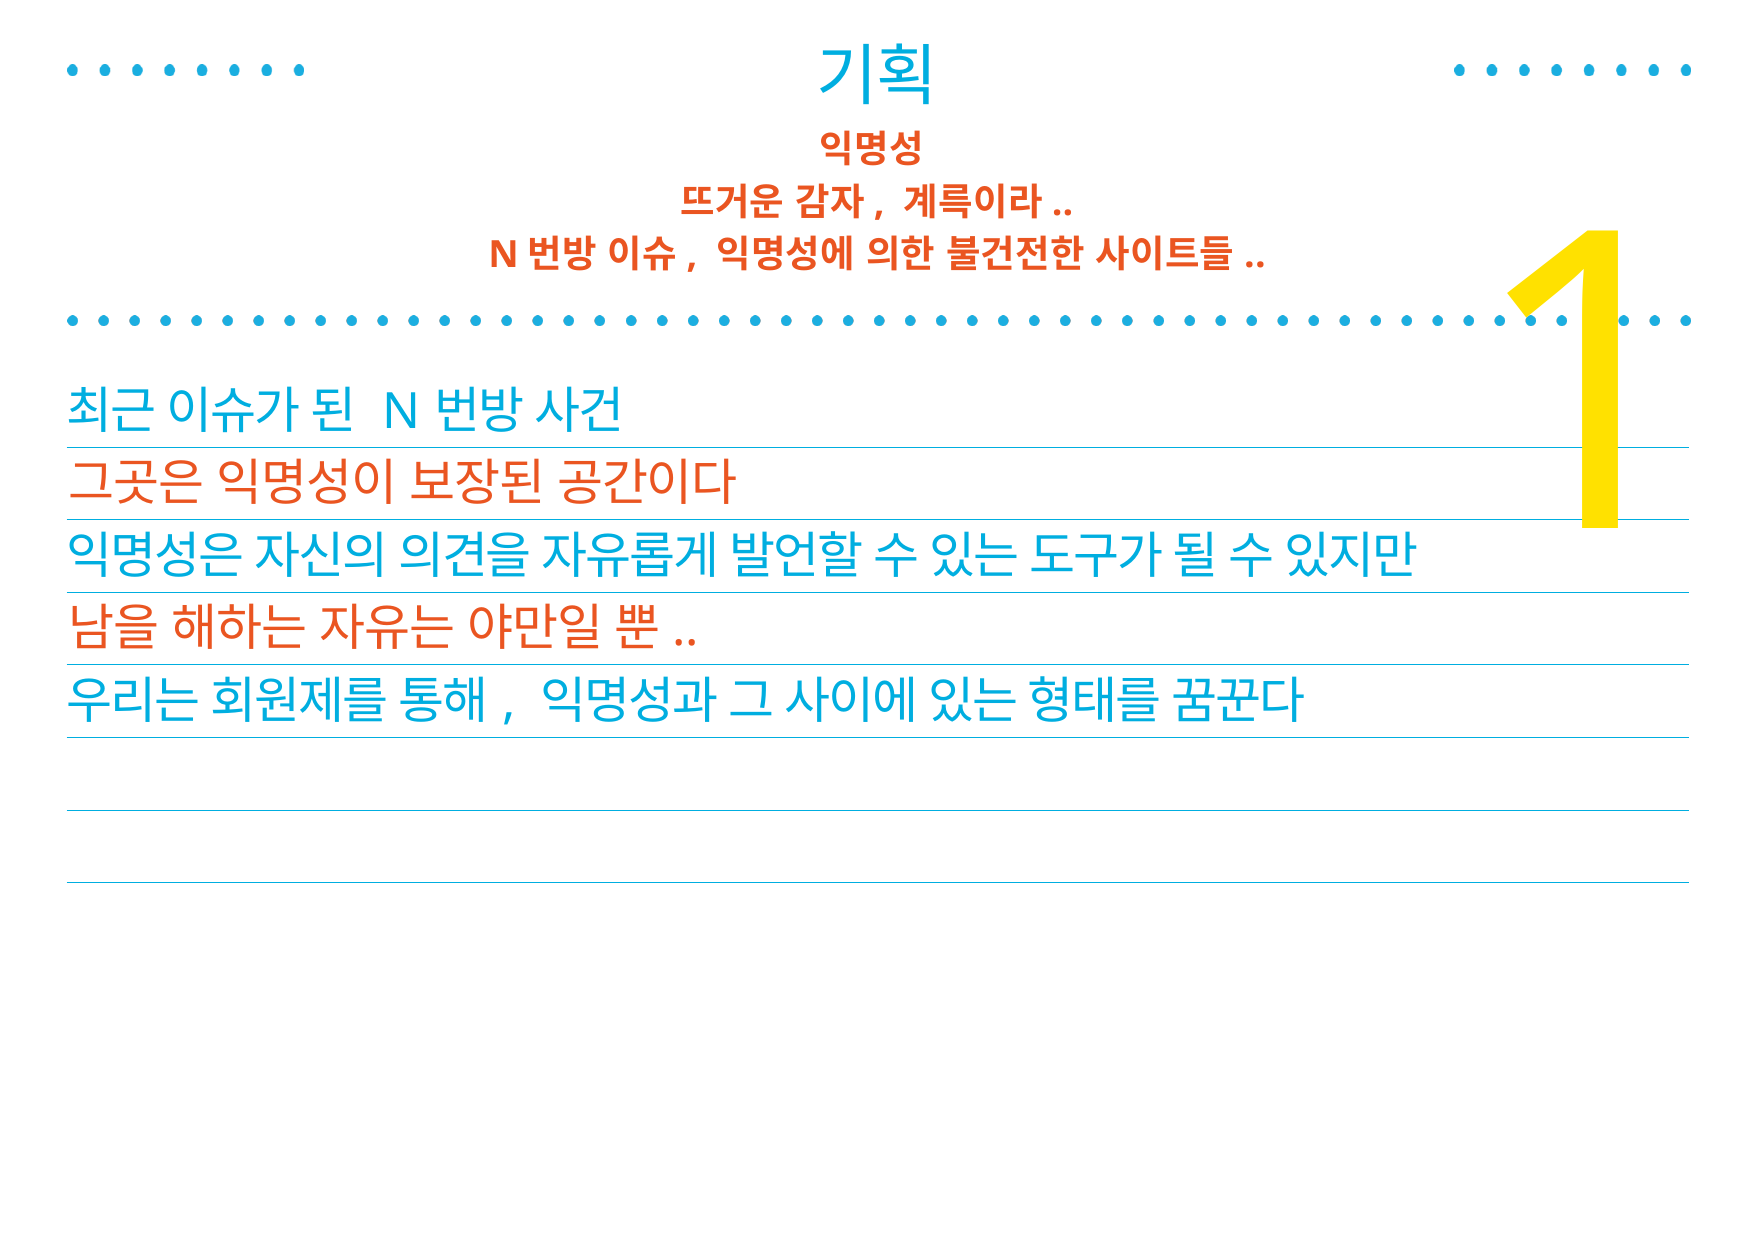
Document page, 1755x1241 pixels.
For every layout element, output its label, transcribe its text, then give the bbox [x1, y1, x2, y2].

list 그곳은 익명성이 보장된 공간이다 남을 해하는 자유는 야만일 뿐.. [68, 447, 1686, 1157]
table_header 최근 이슈가 된 N번방 사건 [67, 374, 1470, 447]
picture [67, 64, 304, 76]
list 1 [1470, 194, 1689, 609]
picture [1454, 64, 1691, 76]
list 익명성 뜨거운 감자, 계륵이라.. N번방 이슈, 익명성에 의한 불건전한 사이트들.. [330, 125, 1424, 244]
list 기획 [330, 50, 1424, 125]
picture [67, 315, 1470, 326]
